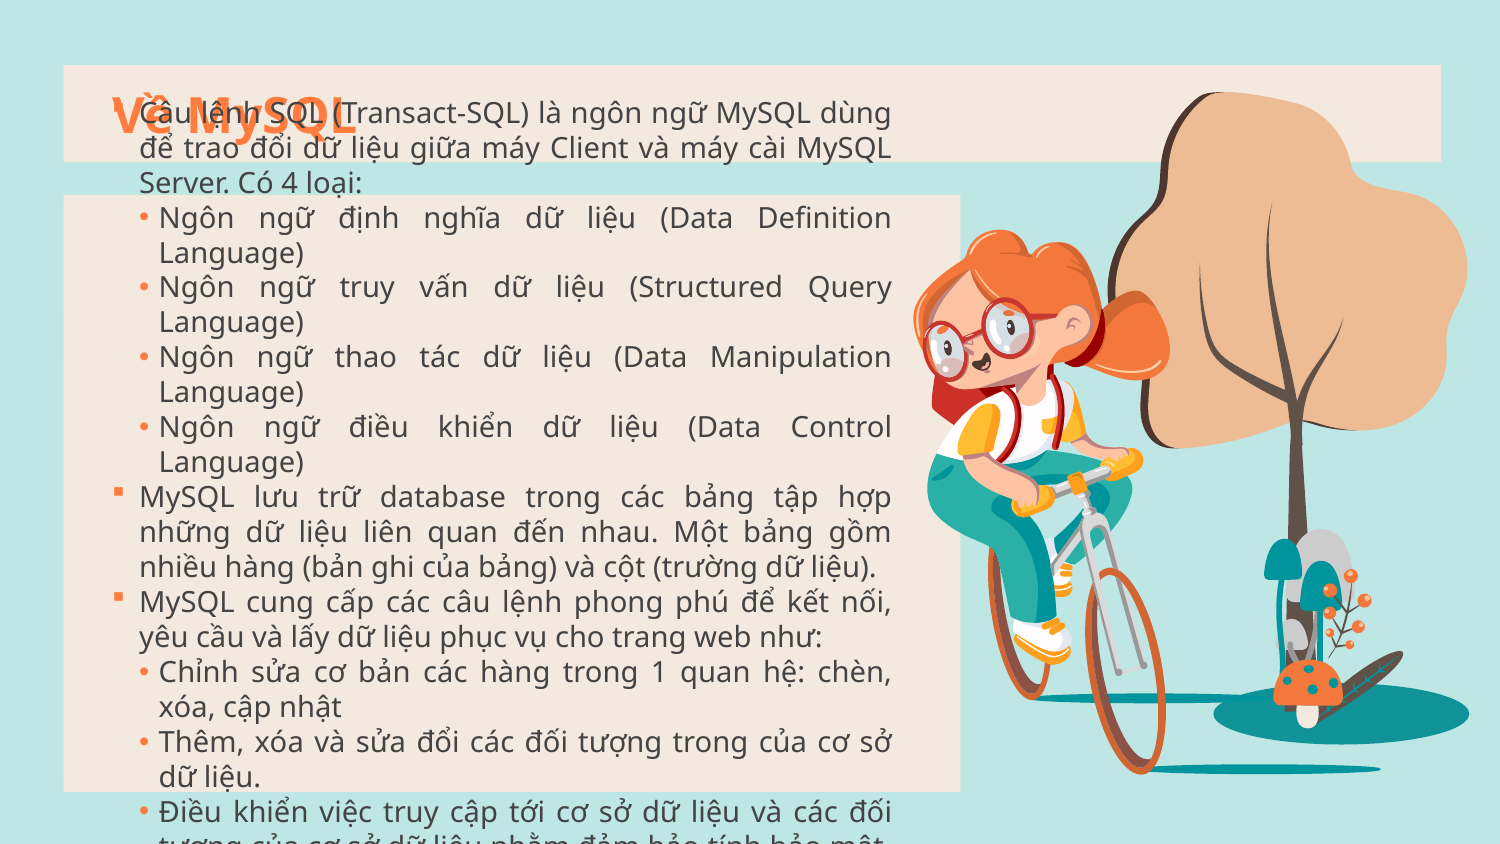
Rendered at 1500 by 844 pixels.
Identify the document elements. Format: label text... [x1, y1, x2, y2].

text_box [63, 194, 902, 792]
subtitle Câu lệnh SQL (Transact-SQL) là ngôn ngữ MySQL dùng để trao đổi dữ liệu giữa máy Client và máy cài MySQL Server. Có 4 loại: Ngôn ngữ định nghĩa dữ liệu (Data Definition Language) Ngôn ngữ truy vấn dữ liệu (Structured Query Language) Ngôn ngữ thao tác dữ liệu (Data Manipulation Language) Ngôn ngữ điều khiển dữ liệu (Data Control Language) MySQL lưu trữ database trong các bảng tập hợp những dữ liệu liên quan đến nhau. Một bảng gồm nhiều hàng (bản ghi của bảng) và cột (trường dữ liệu). MySQL cung cấp các câu lệnh phong phú để kết nối, yêu cầu và lấy dữ liệu phục vụ cho trang web như: Chỉnh sửa cơ bản các hàng trong 1 quan hệ: chèn, xóa, cập nhật Thêm, xóa và sửa đổi các đối tượng trong của cơ sở dữ liệu. Điều khiển việc truy cập tới cơ sở dữ liệu và các đối tượng của cơ sở dữ liệu nhằm đảm bảo tính bảo mật, tính nhất quán và sự ràng buộc của cơ sở dữ liệu. [96, 196, 908, 797]
title Về MySQL [97, 65, 938, 163]
text_box [908, 783, 961, 792]
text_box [907, 91, 1478, 775]
